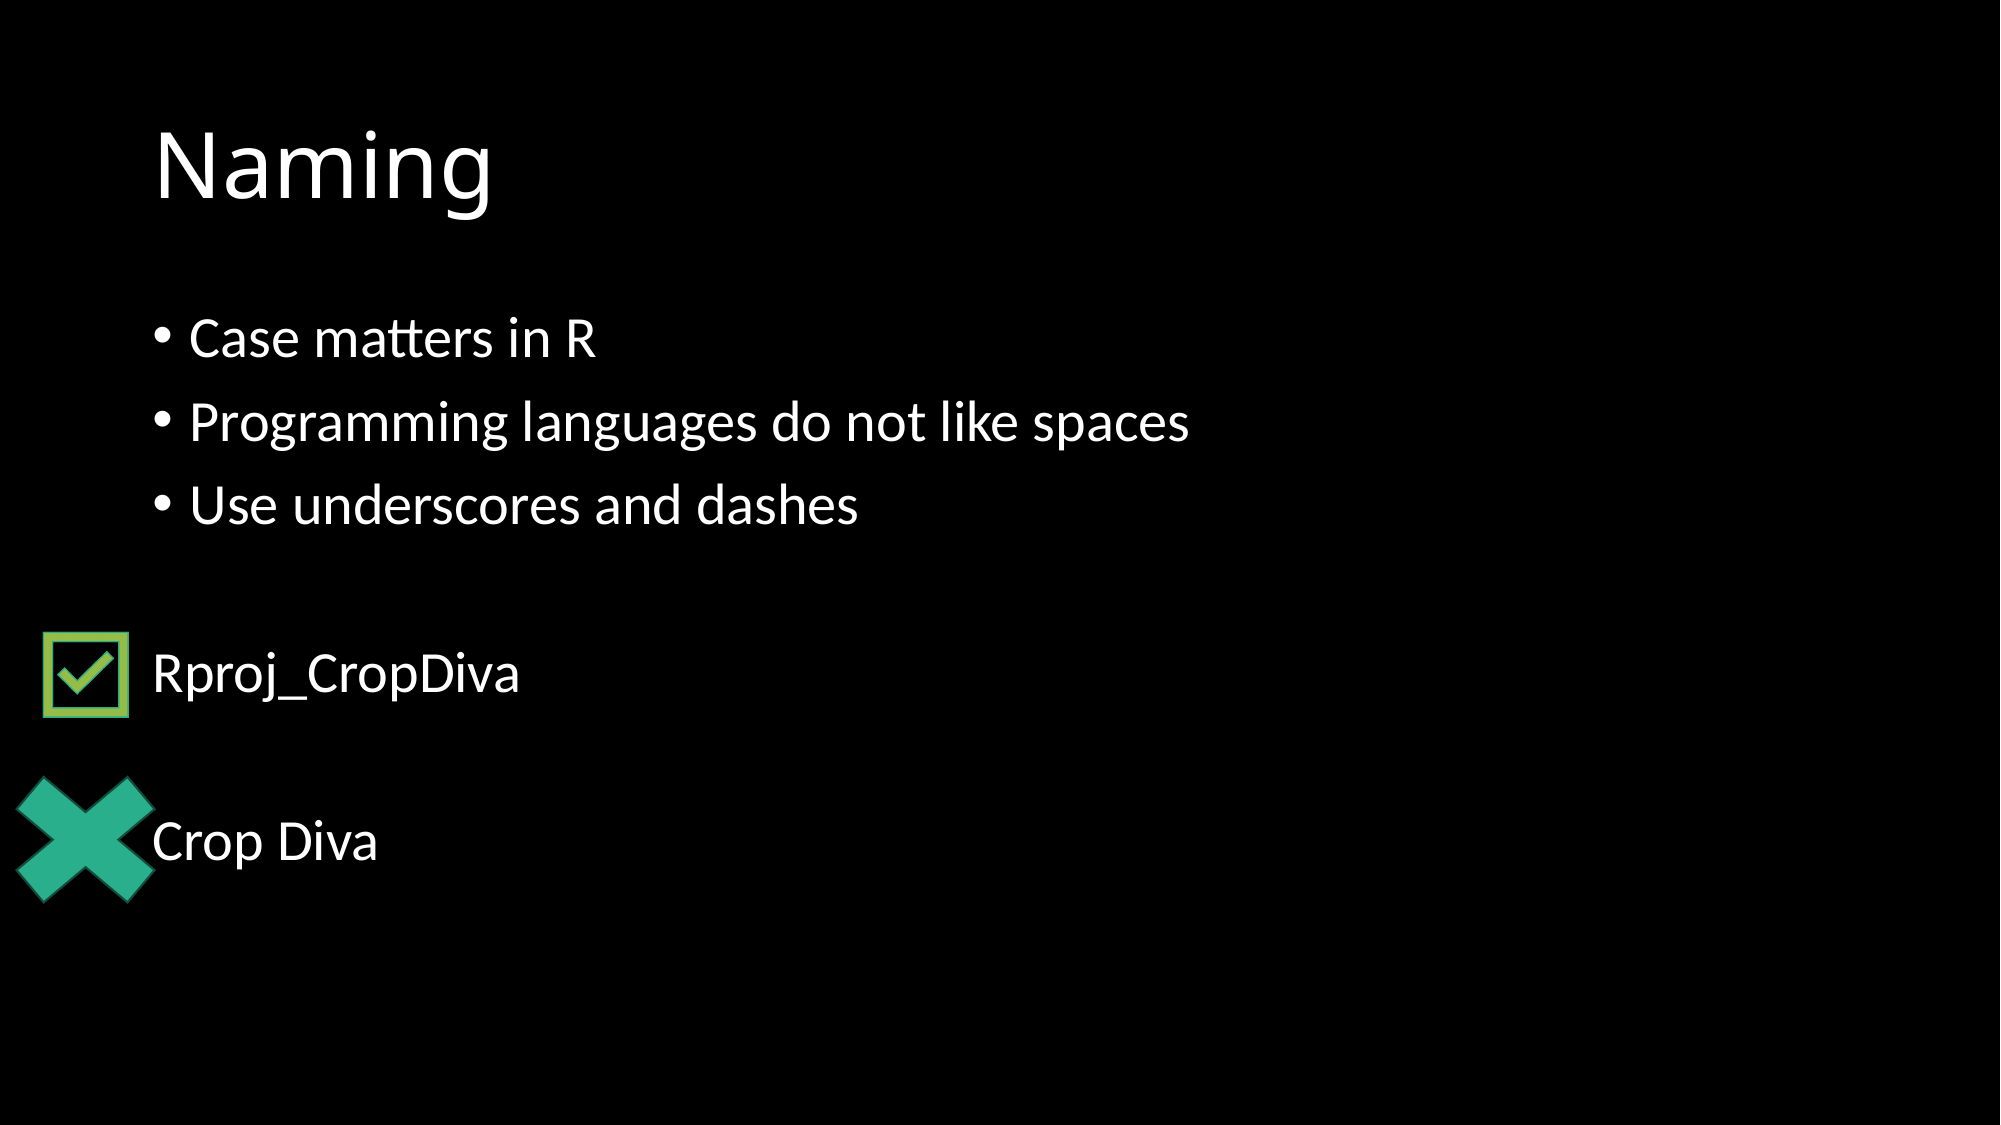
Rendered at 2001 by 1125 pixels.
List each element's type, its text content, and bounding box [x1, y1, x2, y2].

list Case matters in R Programming languages do not like spaces Use underscores and dashes Rproj_CropDiva Crop Diva [137, 299, 1863, 1014]
title Naming [137, 59, 1863, 278]
picture [10, 599, 161, 750]
text_box [15, 775, 157, 904]
